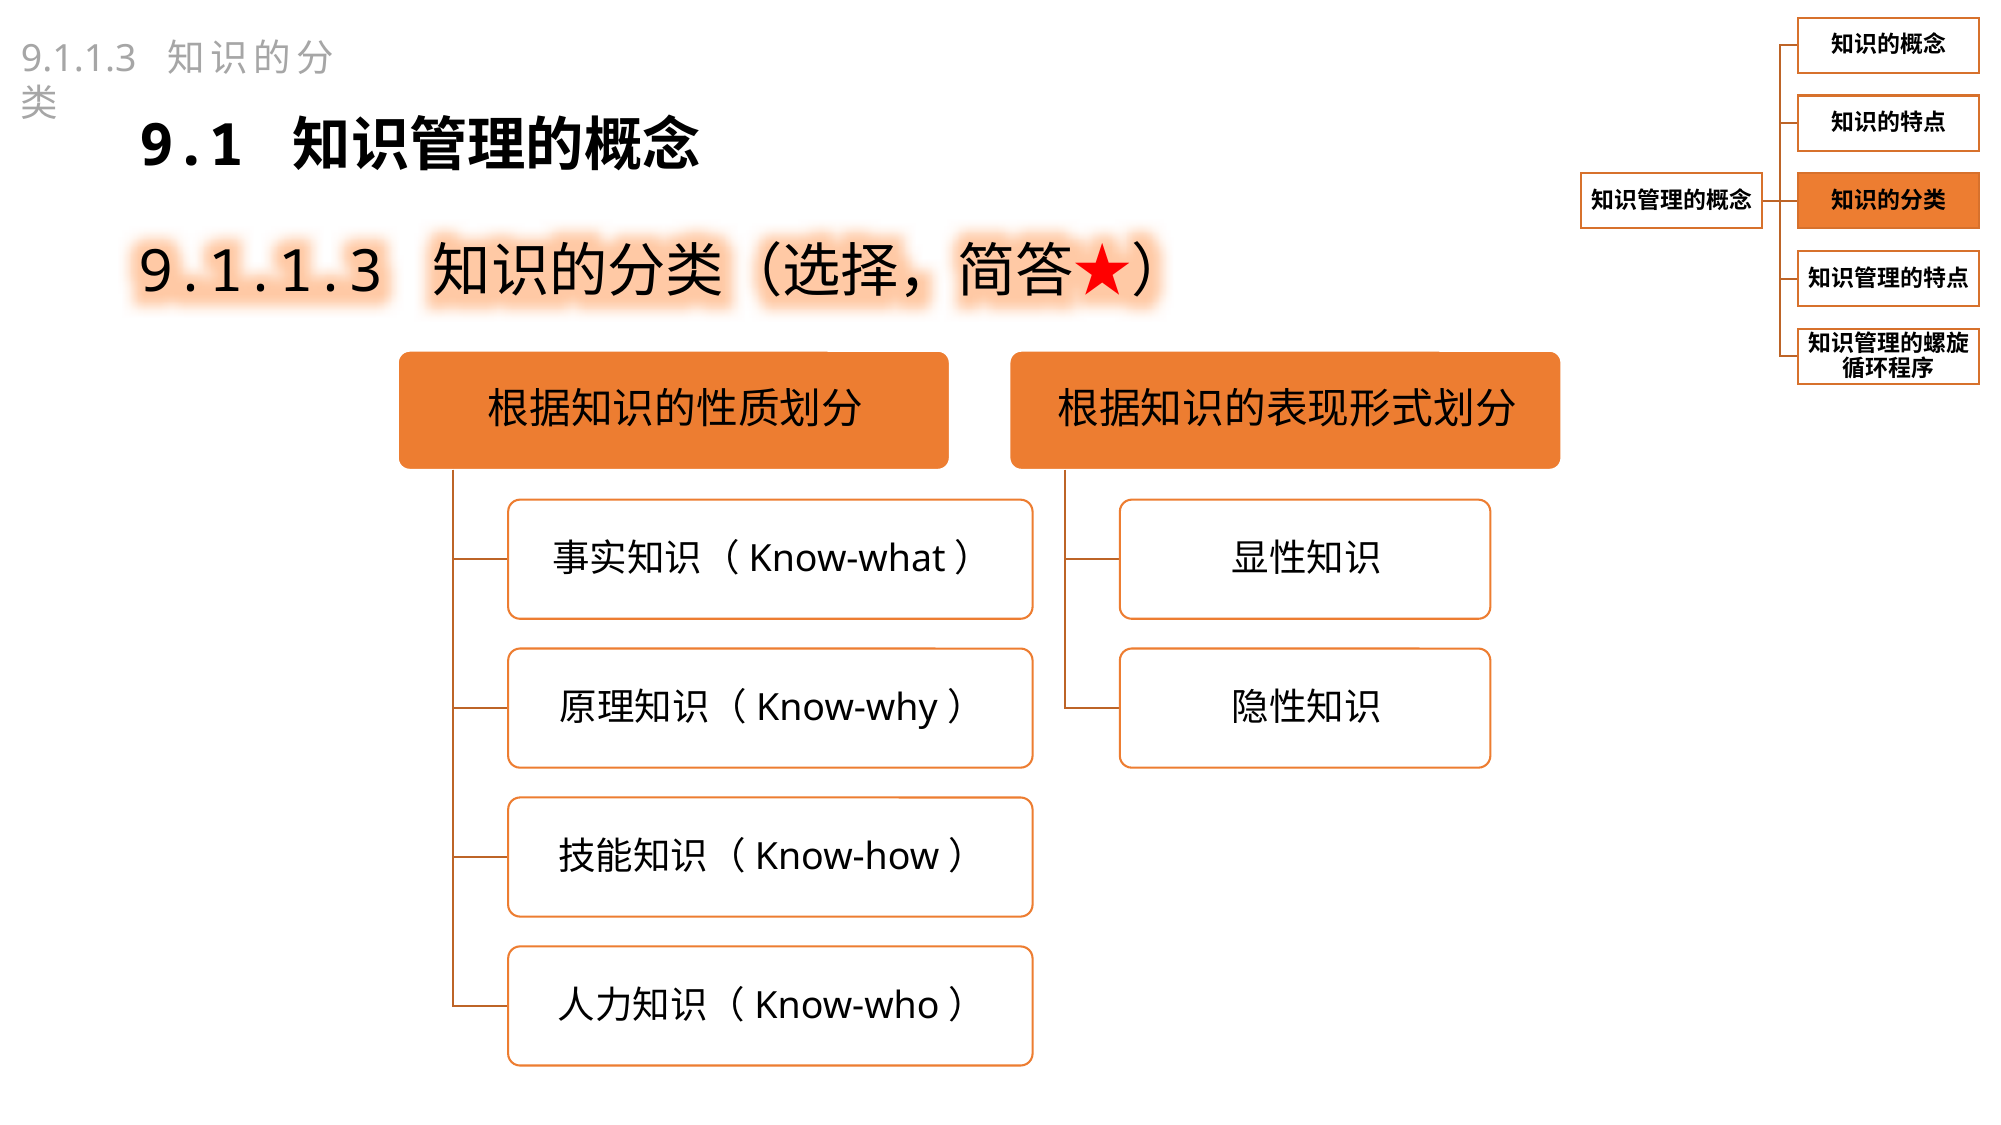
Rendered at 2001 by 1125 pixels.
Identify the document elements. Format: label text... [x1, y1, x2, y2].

text_box 9.1.1.3 知识的分类 [6, 26, 349, 87]
text_box 积累是知识管理的基础。 [118, 172, 1445, 335]
text_box 9.1 知识管理的概念 [120, 97, 1445, 187]
text_box 9.1.1.3 知识的分类（选择，简答★） [120, 187, 1445, 329]
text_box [1445, 17, 2000, 385]
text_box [312, 350, 1647, 1066]
